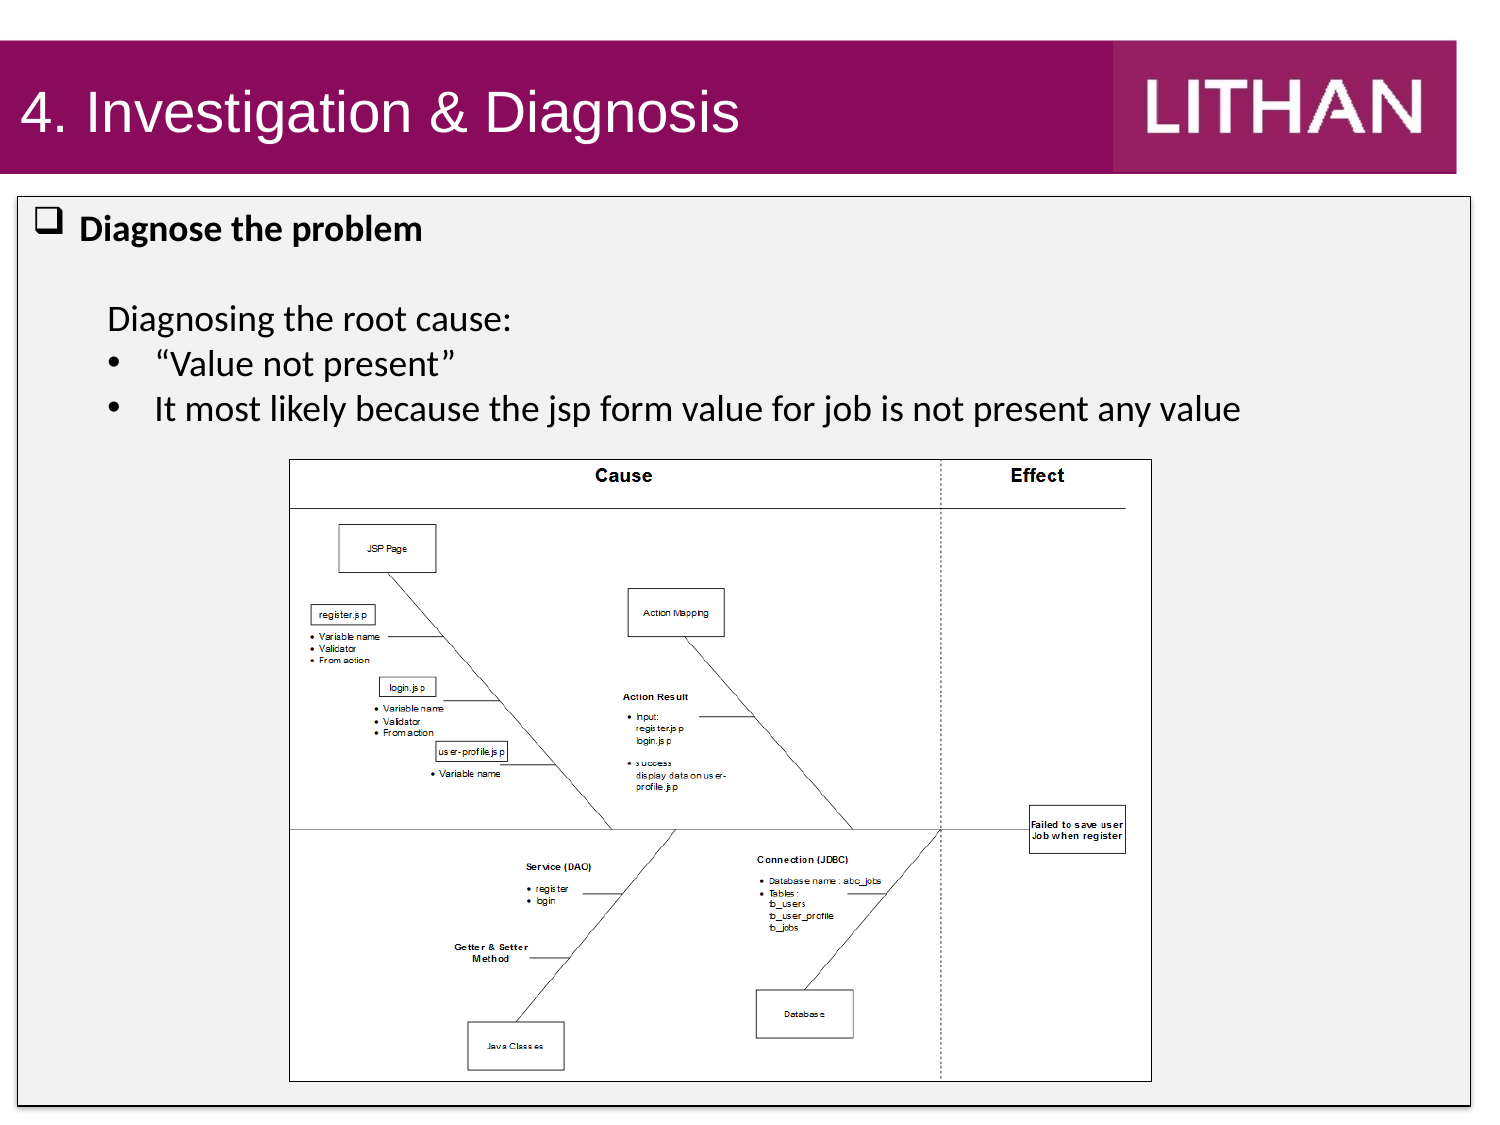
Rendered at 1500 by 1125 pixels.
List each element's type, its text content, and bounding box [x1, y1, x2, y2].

picture [288, 459, 1152, 1082]
text_box 4. Investigation & Diagnosis [5, 66, 1104, 152]
text_box Diagnose the problem Diagnosing the root cause: “Value not present” It most likely because the jsp form value for job is not present any value [17, 196, 1471, 1107]
picture [0, 37, 1460, 178]
